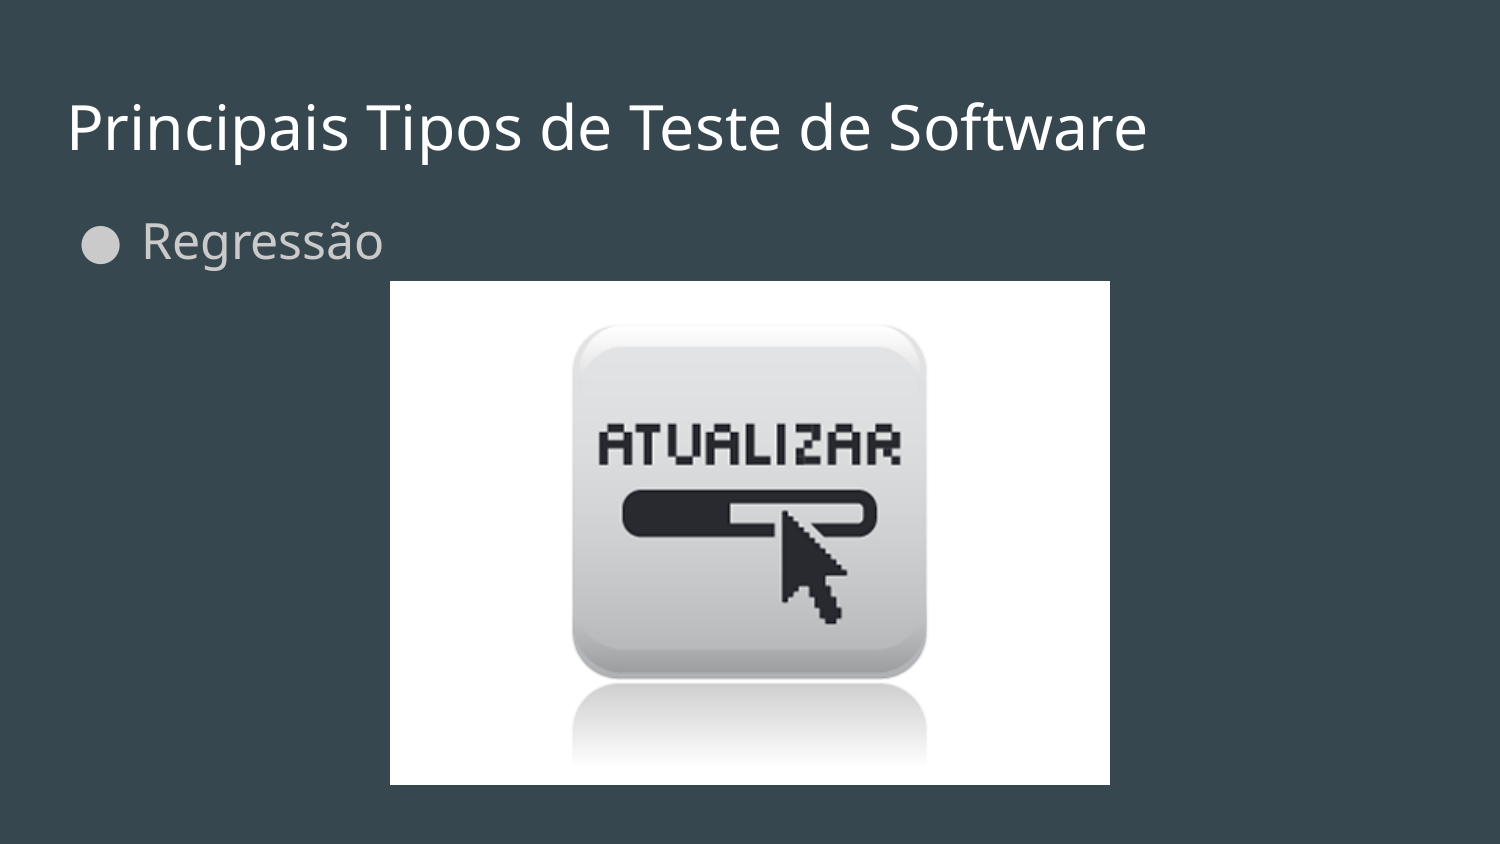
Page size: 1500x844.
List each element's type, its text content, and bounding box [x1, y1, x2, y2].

list Regressão [51, 185, 1449, 746]
title Principais Tipos de Teste de Software [51, 72, 1449, 167]
picture [390, 281, 1110, 785]
